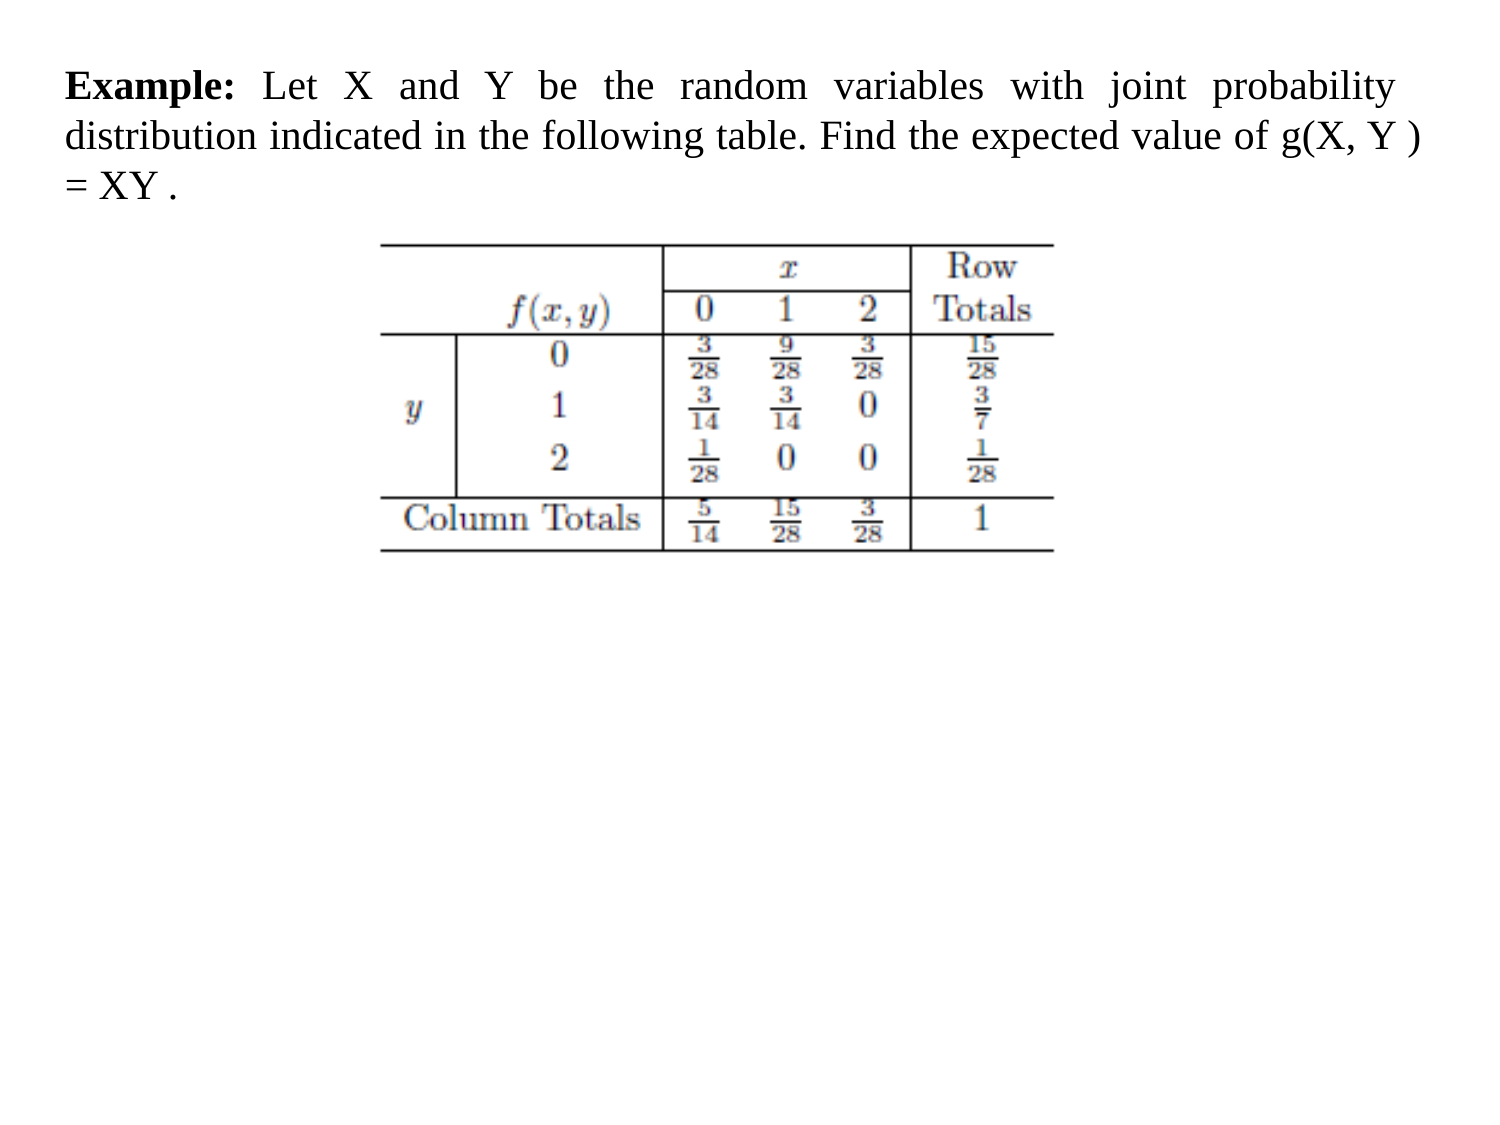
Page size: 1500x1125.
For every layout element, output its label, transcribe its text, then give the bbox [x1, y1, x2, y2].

picture [362, 233, 1069, 568]
text_box Example: Let X and Y be the random variables with joint probability distribution indicated in the following table. Find the expected value of g(X, Y ) = XY . [50, 50, 1438, 215]
